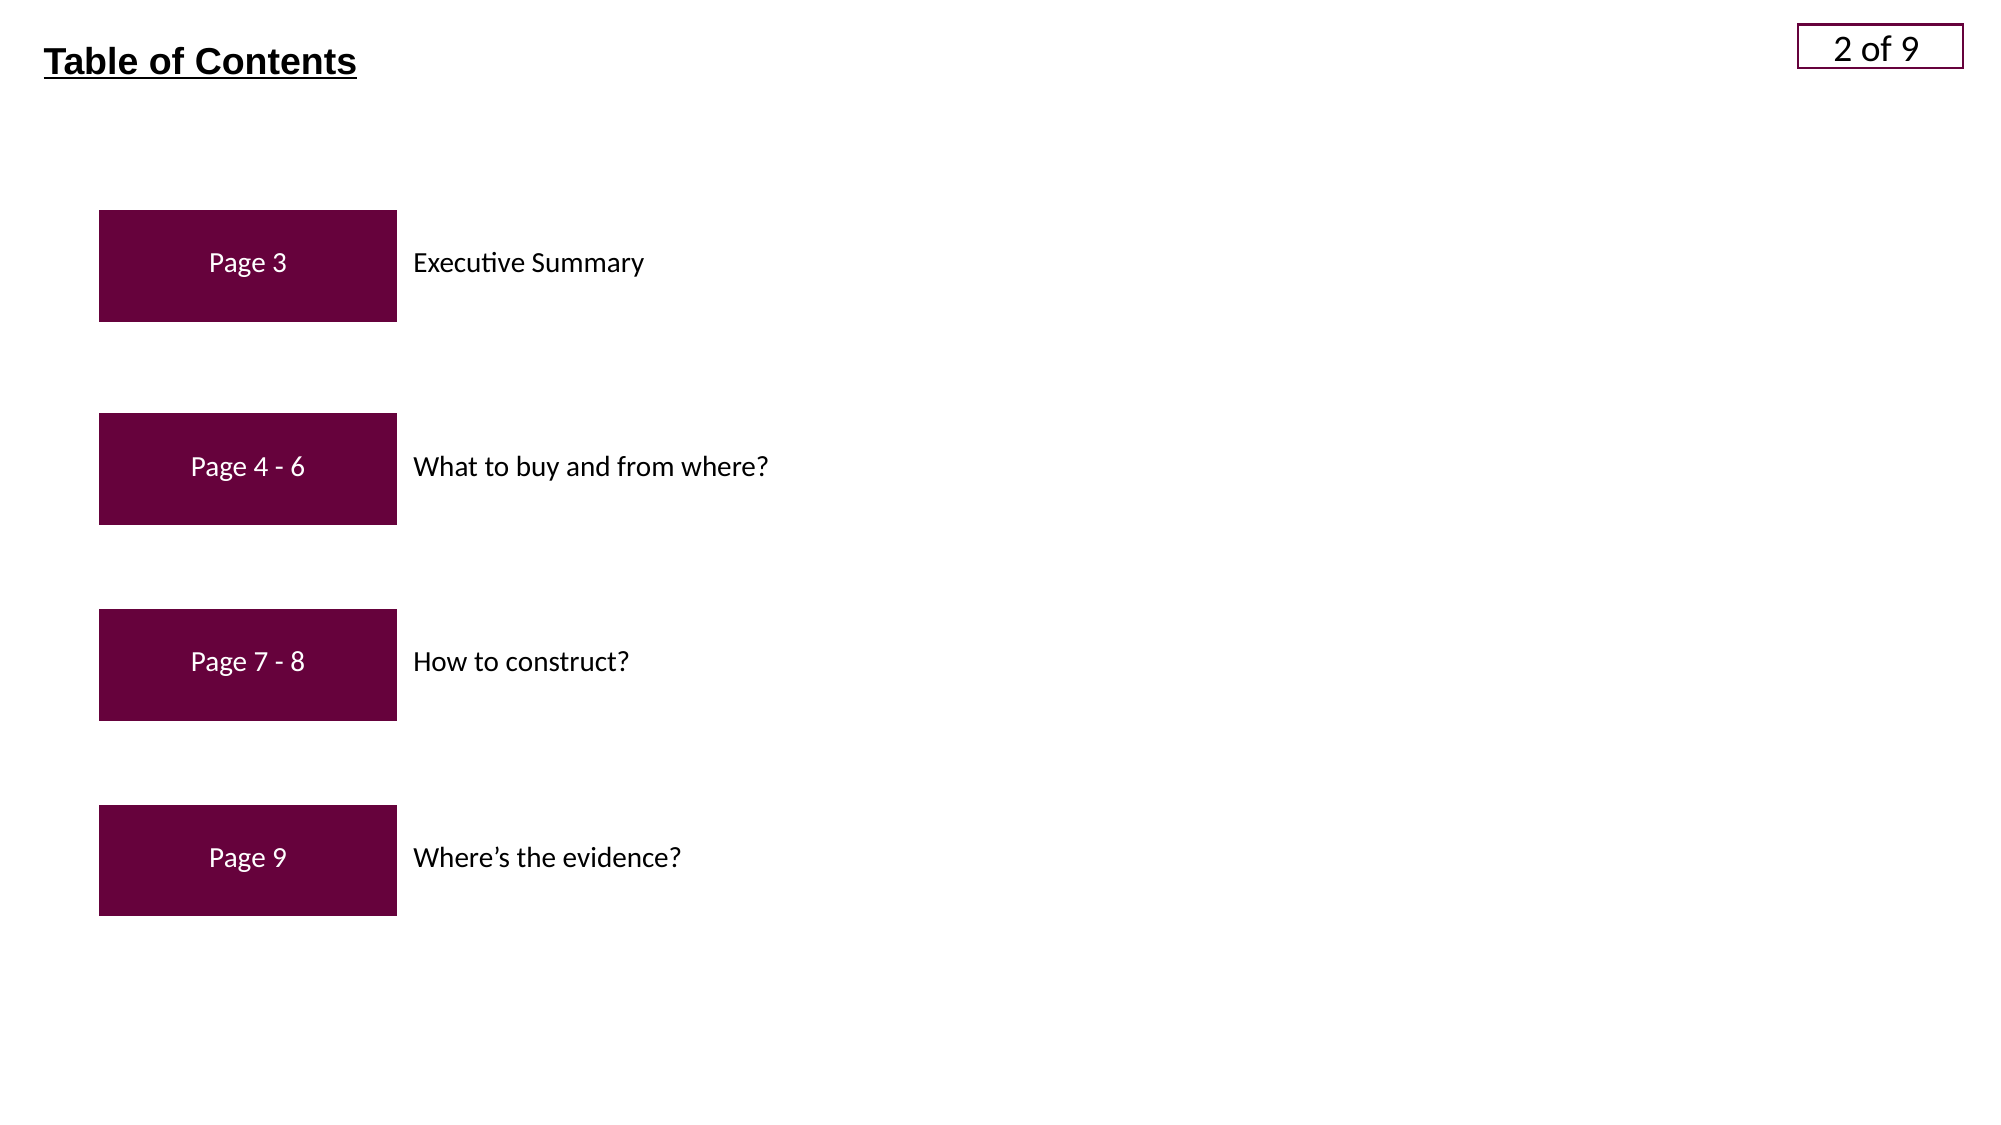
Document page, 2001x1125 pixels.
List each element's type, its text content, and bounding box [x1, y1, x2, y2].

table_header Page 7 - 8 [99, 609, 397, 721]
table_header What to buy and from where? [399, 413, 850, 525]
text_box 2 of 9 [1797, 23, 1964, 69]
table_header Page 4 - 6 [99, 413, 397, 525]
table_header Page 3 [99, 210, 397, 322]
table_header Page 9 [99, 805, 397, 916]
table_header How to construct? [399, 609, 850, 721]
table_header Executive Summary [399, 210, 850, 322]
table_header Where’s the evidence? [399, 805, 850, 916]
text_box Table of Contents [28, 29, 1955, 90]
